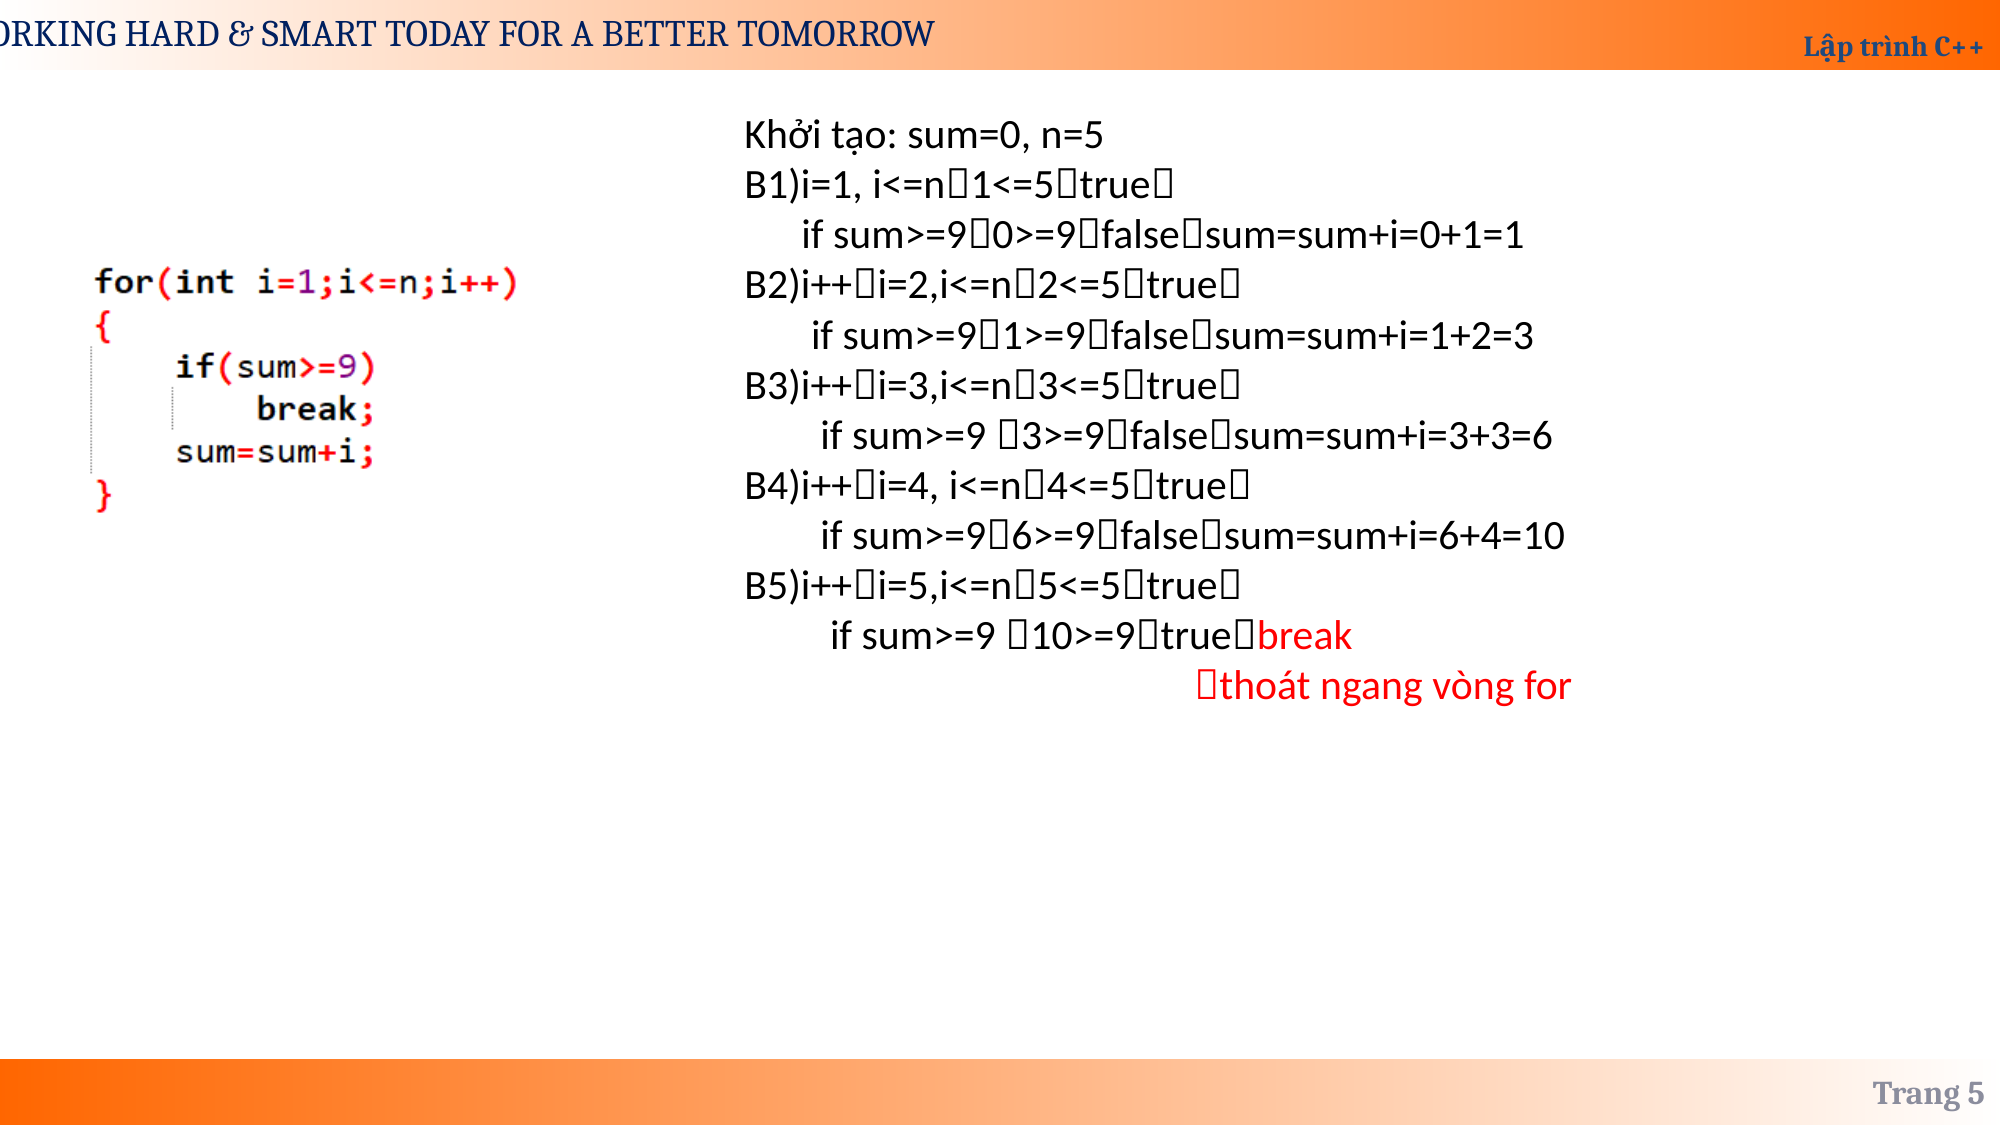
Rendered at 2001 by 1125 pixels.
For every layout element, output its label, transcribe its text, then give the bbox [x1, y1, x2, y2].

picture [74, 262, 558, 516]
slide_number Trang 5 [1533, 1060, 2000, 1121]
text_box Khởi tạo: sum=0, n=5 B1)i=1, i<=n1<=5true if sum>=90>=9falsesum=sum+i=0+1=1 B2)i++i=2,i<=n2<=5true if sum>=91>=9falsesum=sum+i=1+2=3 B3)i++i=3,i<=n3<=5true if sum>=9 3>=9falsesum=sum+i=3+3=6 B4)i++i=4, i<=n4<=5true if sum>=96>=9falsesum=sum+i=6+4=10 B5)i++i=5,i<=n5<=5true if sum>=9 10>=9truebreak thoát ngang vòng for [729, 99, 1588, 715]
slide_number Trang 2 [1609, 0, 1613, 70]
